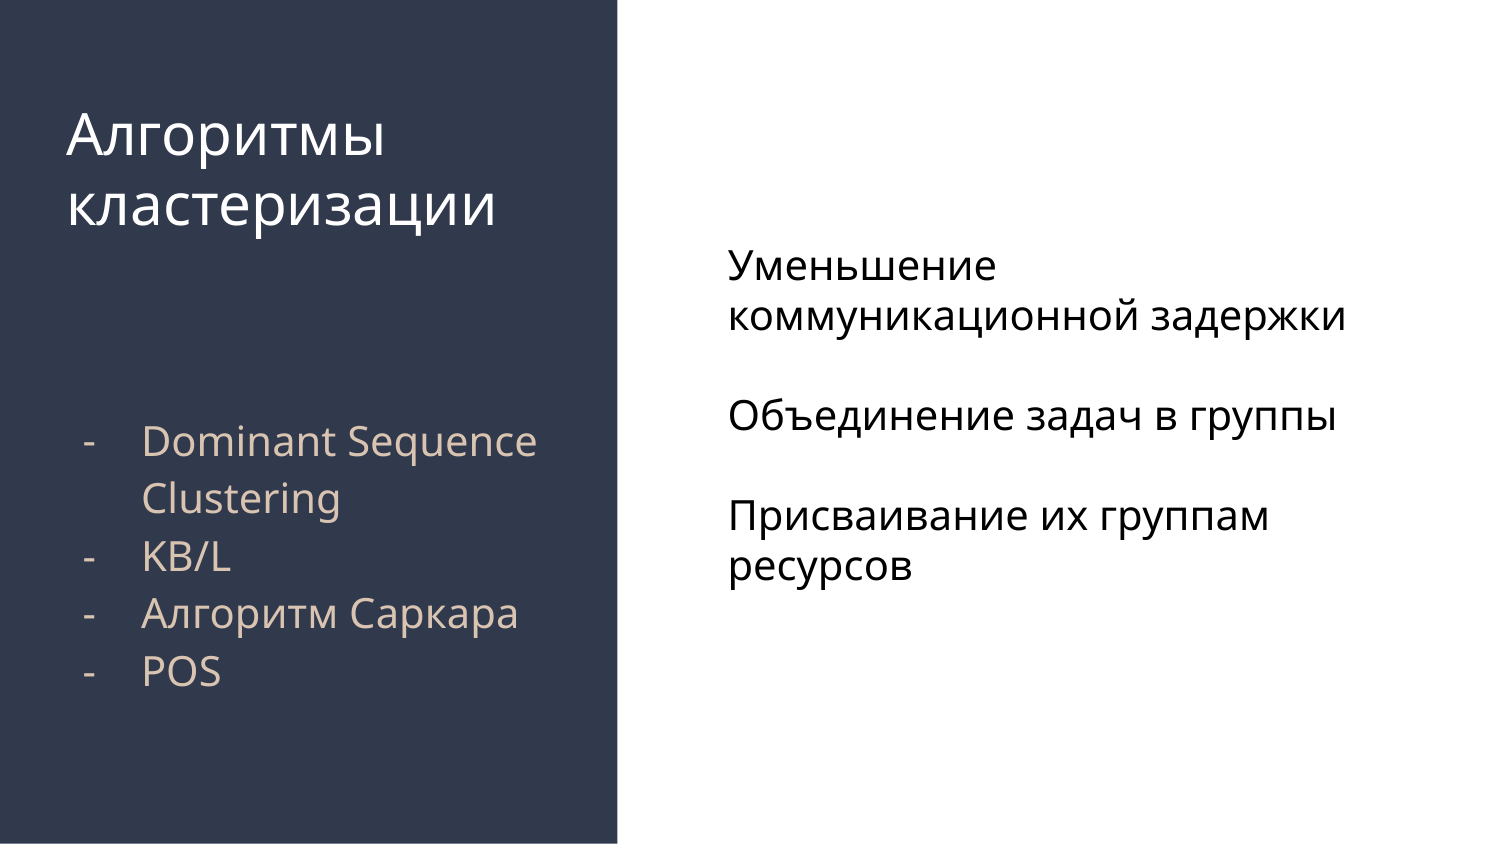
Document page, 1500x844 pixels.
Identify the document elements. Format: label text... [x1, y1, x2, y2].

list Dominant Sequence Clustering KB/L Алгоритм Саркара POS [51, 392, 565, 770]
title Алгоритмы кластеризации [51, 82, 565, 383]
text_box Уменьшение коммуникационной задержки Объединение задач в группы Присваивание их группам ресурсов [712, 223, 1428, 620]
